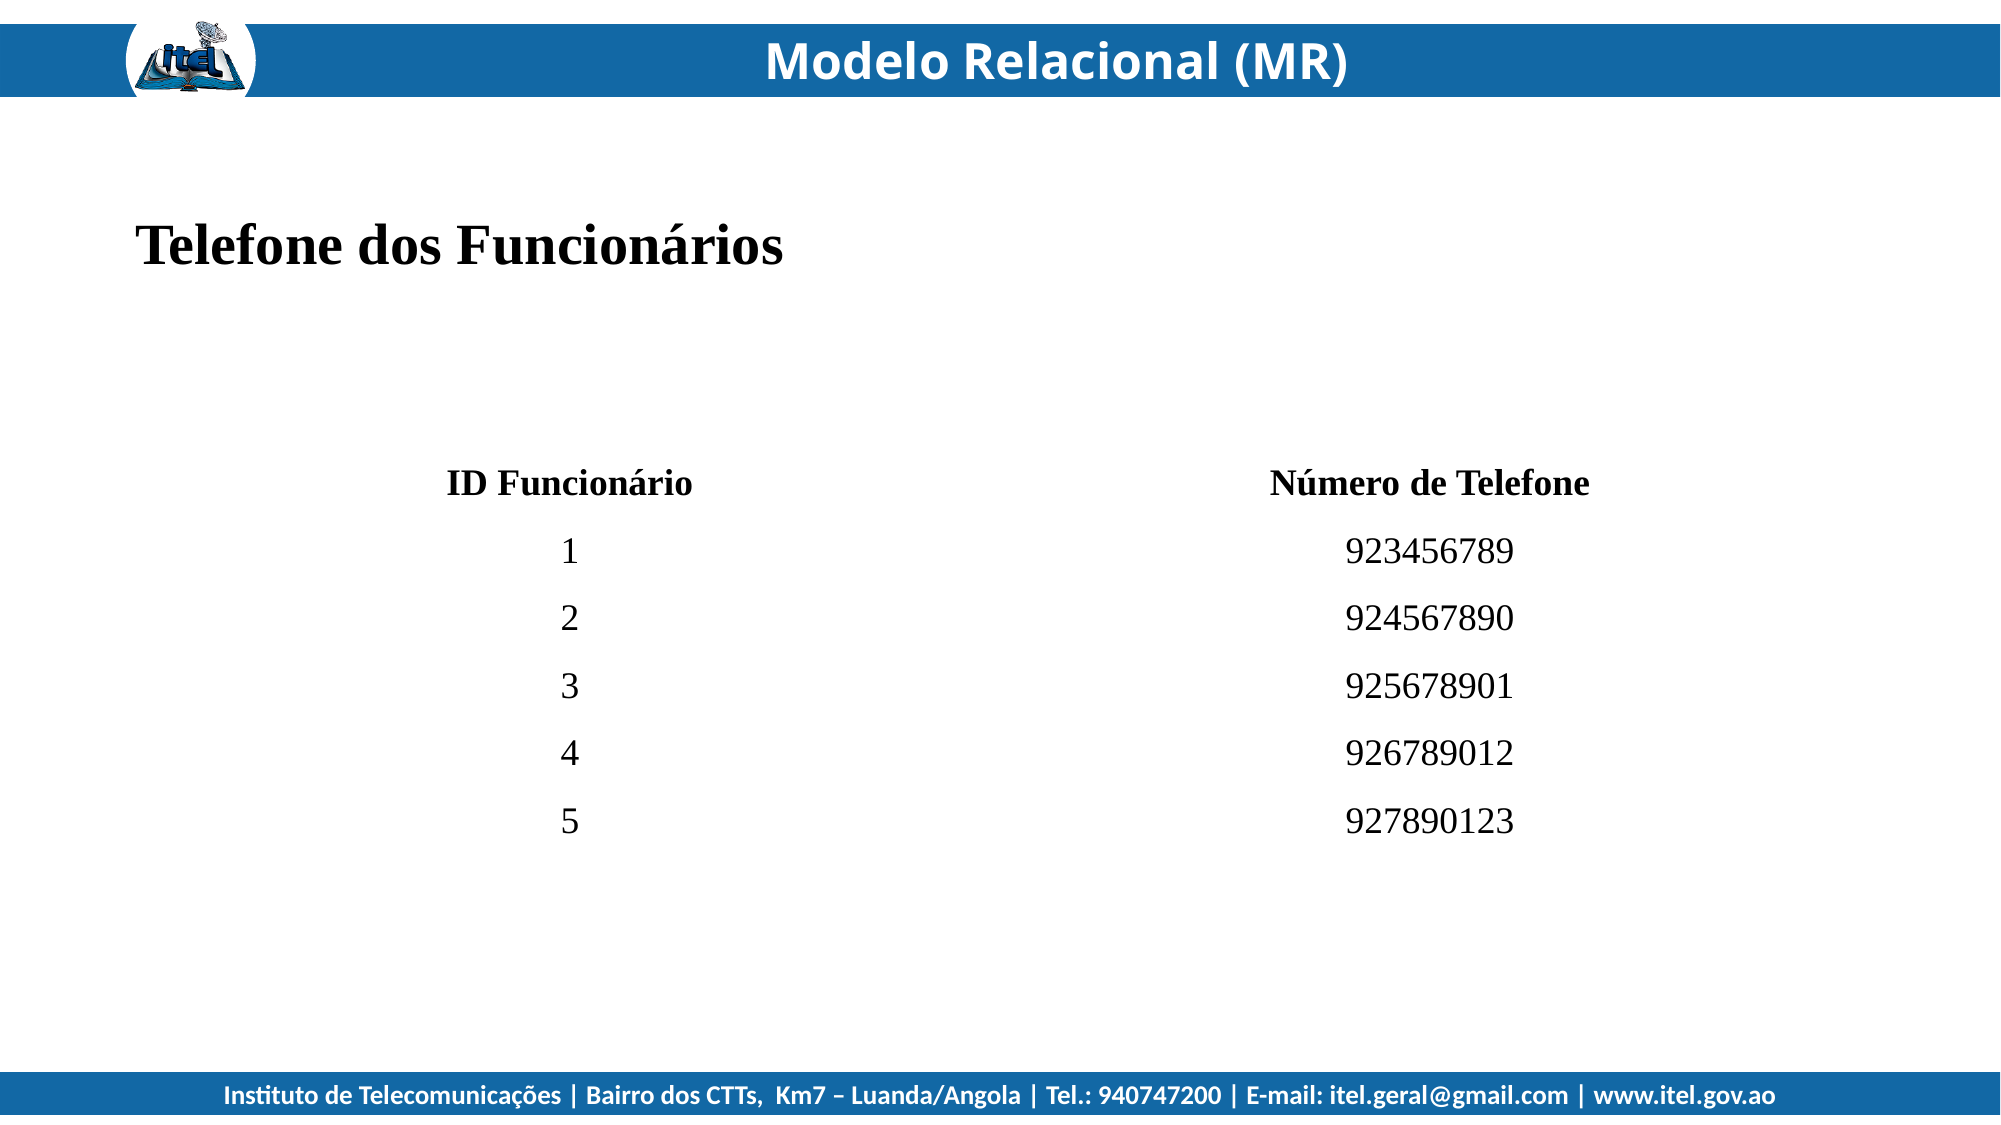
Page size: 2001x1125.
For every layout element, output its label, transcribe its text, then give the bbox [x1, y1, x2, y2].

table_cell 3 [140, 641, 1000, 709]
table_cell 1 [140, 506, 1000, 574]
table_cell 924567890 [1000, 574, 1860, 641]
table_cell 926789012 [1000, 709, 1860, 777]
table_header ID Funcionário [140, 439, 1000, 506]
table_cell 5 [140, 777, 1000, 844]
table_cell 923456789 [1000, 506, 1860, 574]
text_box Telefone dos Funcionários [120, 198, 954, 284]
table_cell 927890123 [1000, 777, 1860, 844]
picture [129, 8, 253, 114]
table_cell 4 [140, 709, 1000, 777]
table_cell 925678901 [1000, 641, 1860, 709]
text_box Modelo Relacional (MR) [499, 21, 1614, 97]
table_header Número de Telefone [1000, 439, 1860, 506]
table_cell 2 [140, 574, 1000, 641]
